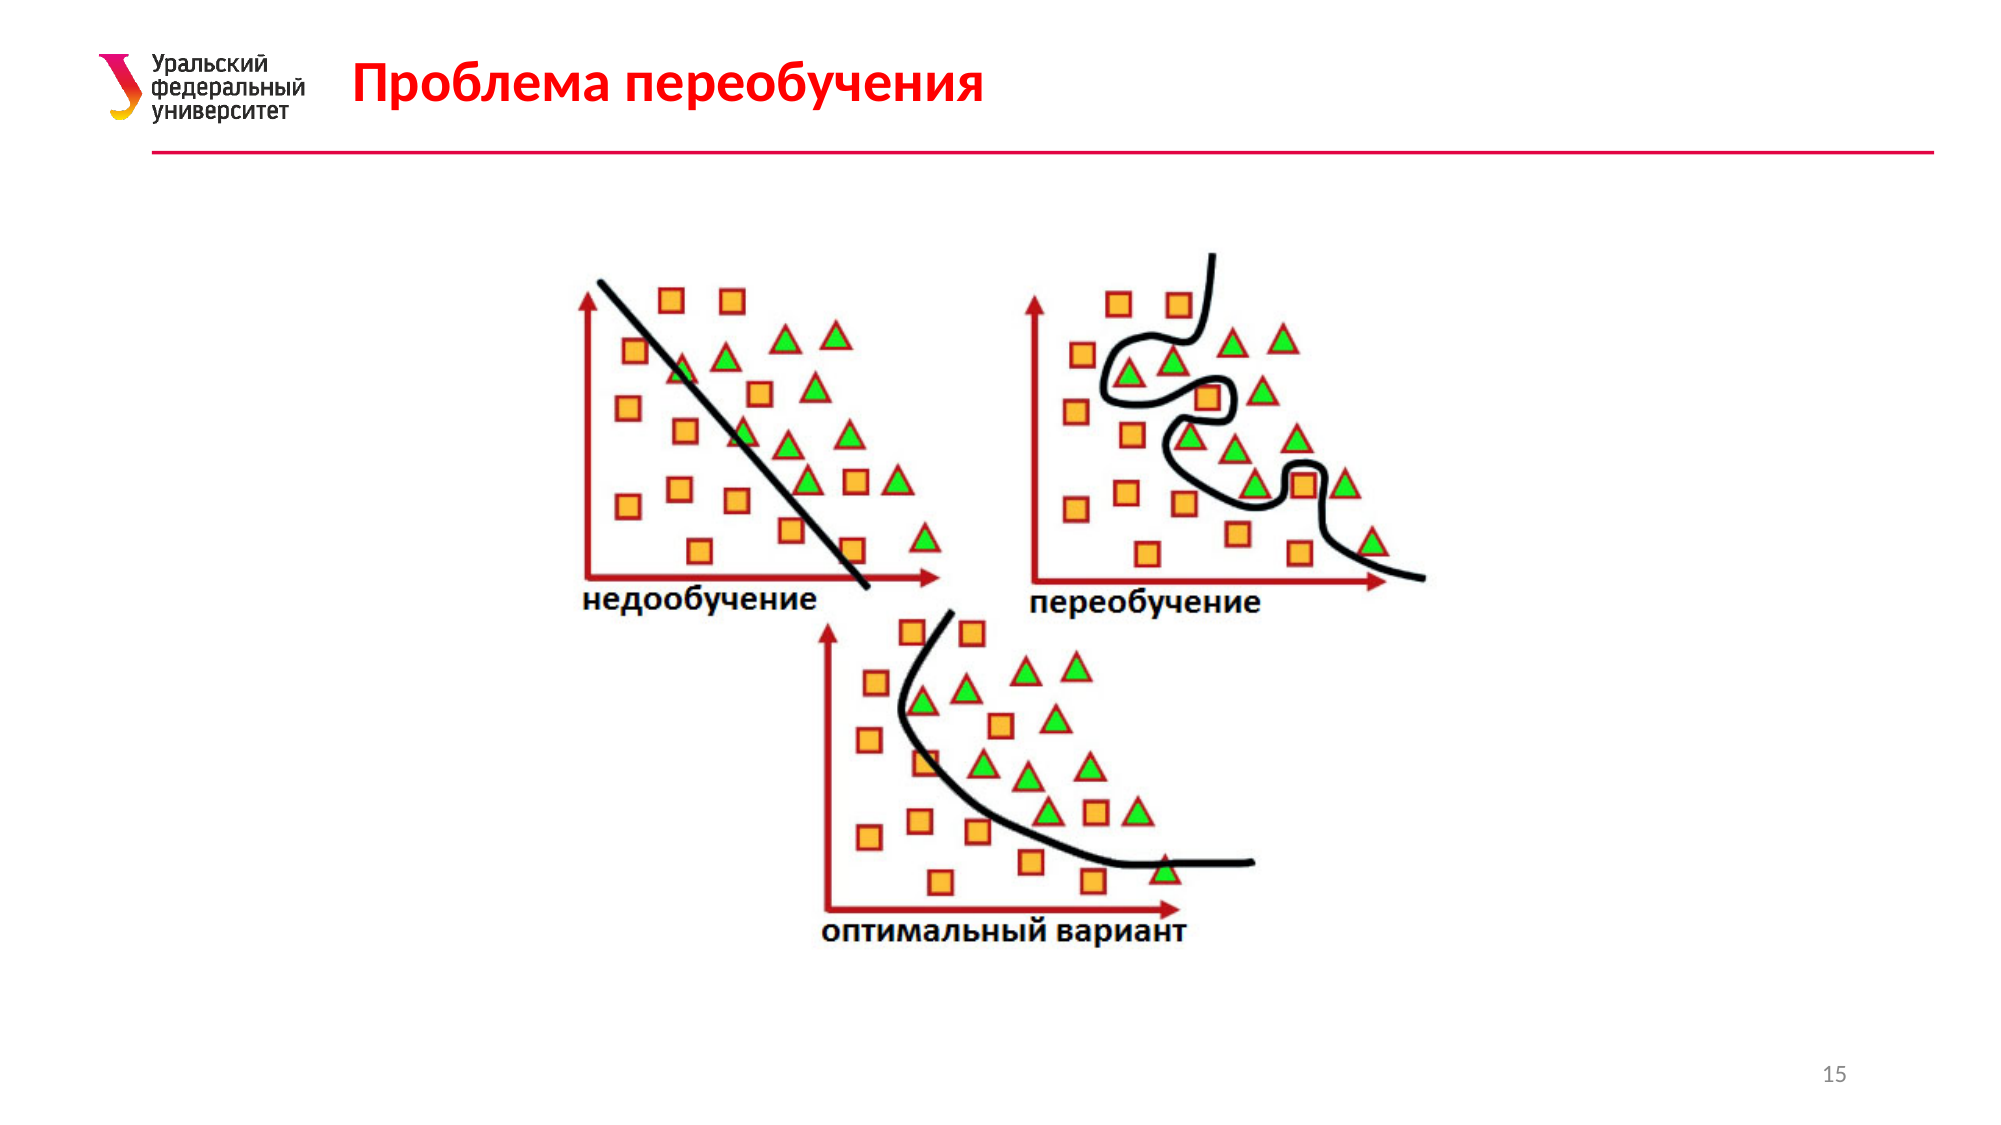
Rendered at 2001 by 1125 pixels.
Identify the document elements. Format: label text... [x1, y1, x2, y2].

text_box Проблема переобучения [337, 36, 1945, 121]
picture [549, 236, 1451, 962]
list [98, 52, 320, 124]
slide_number 15 [1412, 1042, 1863, 1103]
text_box [151, 150, 1935, 155]
